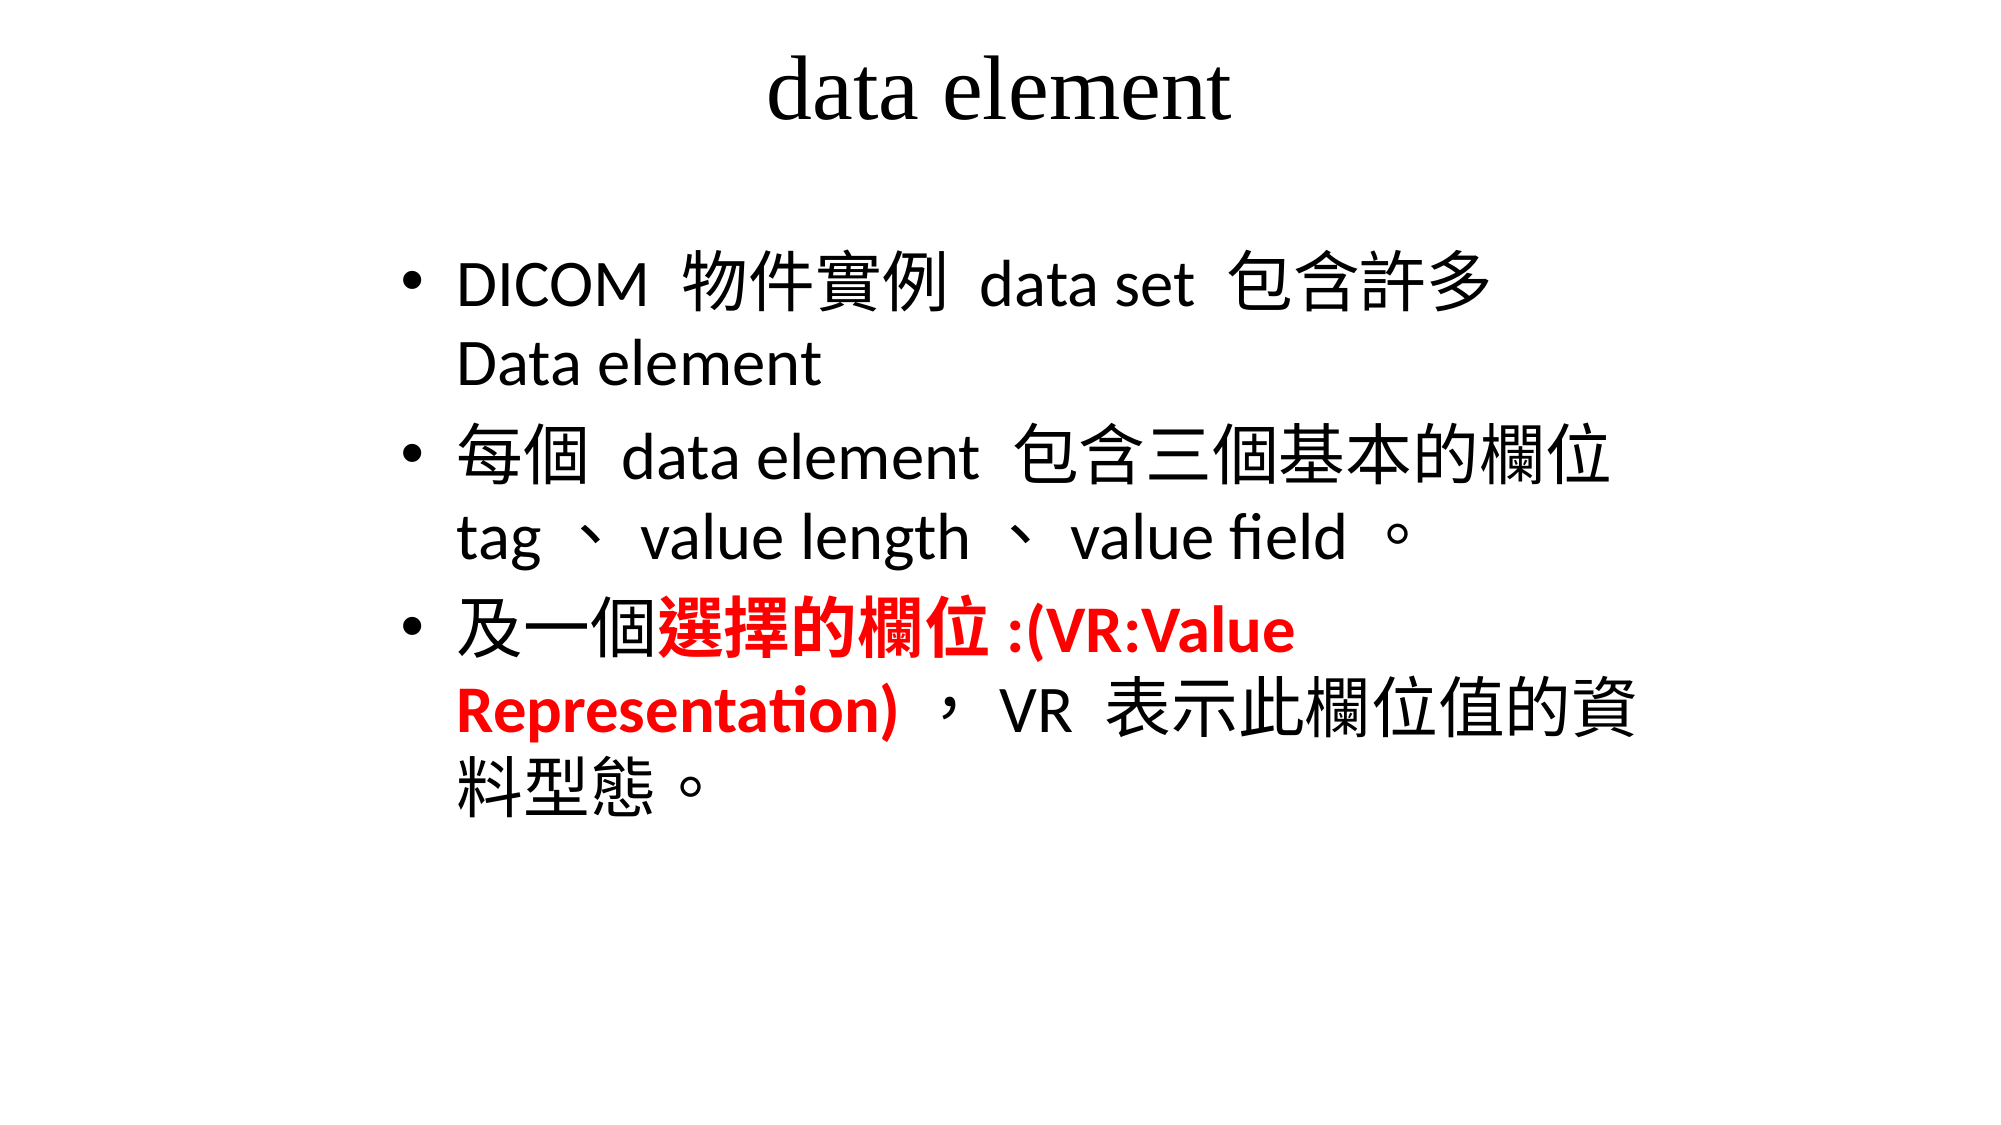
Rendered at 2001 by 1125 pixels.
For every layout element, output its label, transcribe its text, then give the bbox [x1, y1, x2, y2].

title data element [324, 45, 1675, 121]
list DICOM 物件實例 data set 包含許多 Data element 每個 data element 包含三個基本的欄位tag、value length、value field。 及一個選擇的欄位:(VR:Value Representation)，VR 表示此欄位值的資料型態。 [385, 231, 1661, 1012]
